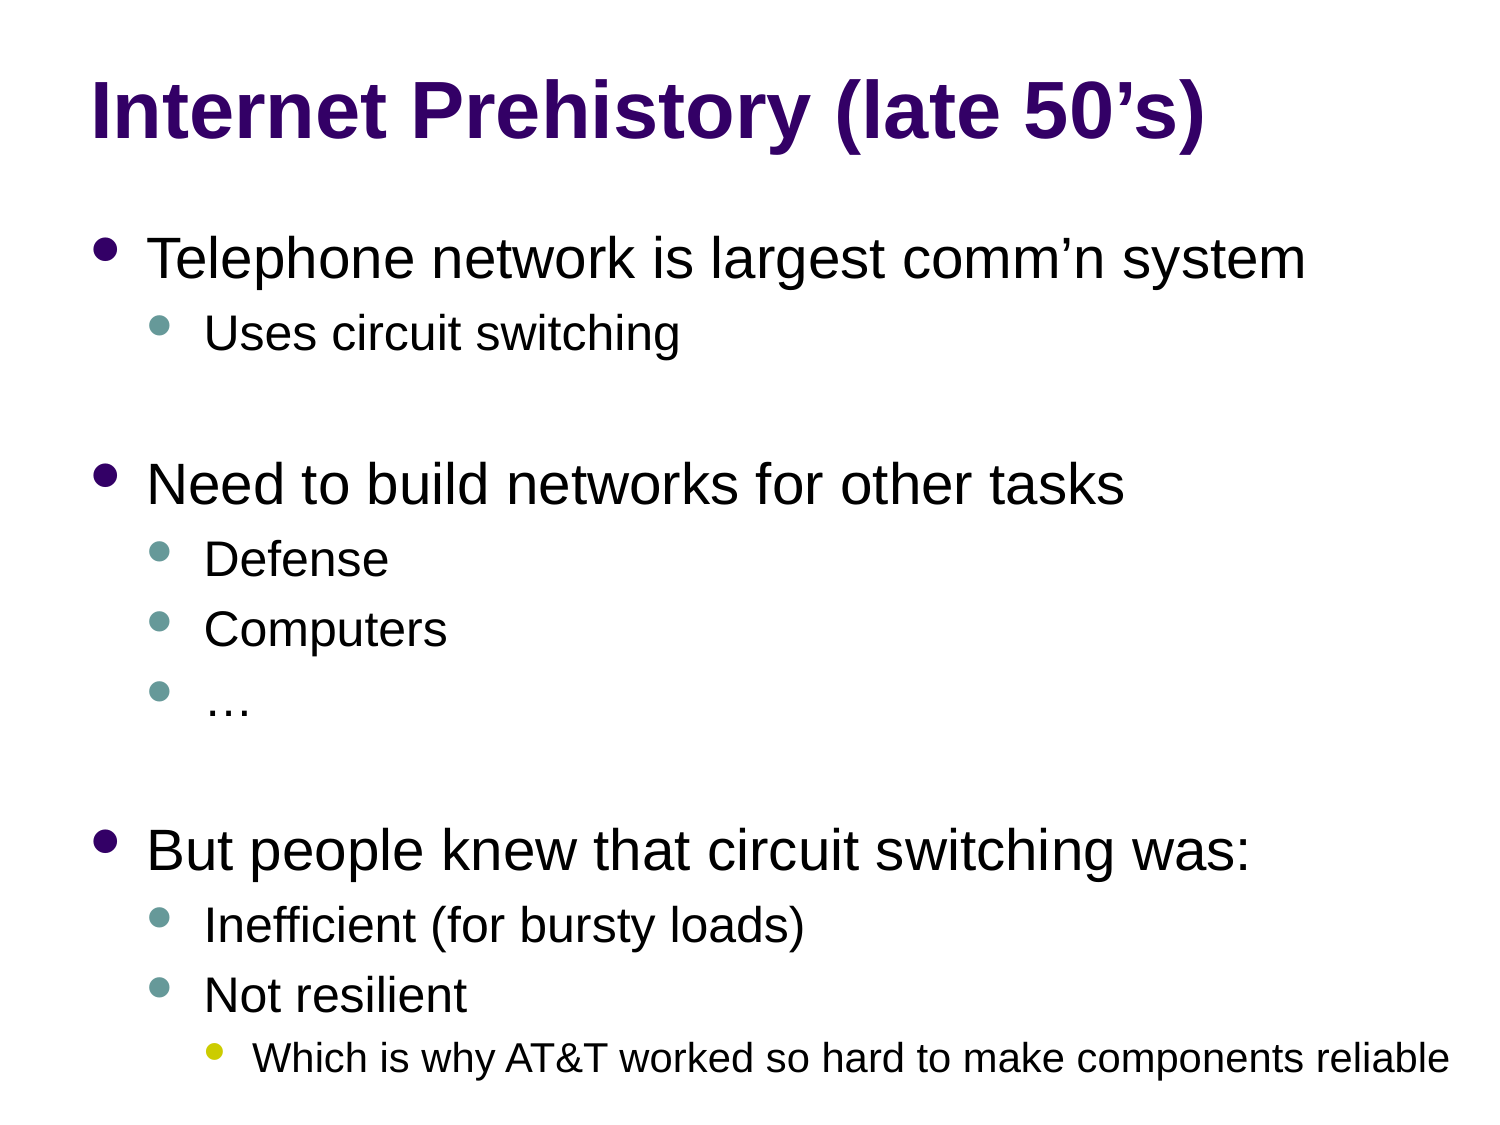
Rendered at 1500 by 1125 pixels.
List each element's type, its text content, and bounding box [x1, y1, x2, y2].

list Telephone network is largest comm’n system Uses circuit switching Need to build networks for other tasks Defense Computers … But people knew that circuit switching was: Inefficient (for bursty loads) Not resilient Which is why AT&T worked so hard to make components reliable [75, 212, 1475, 1006]
title Internet Prehistory (late 50’s) [75, 20, 1425, 163]
